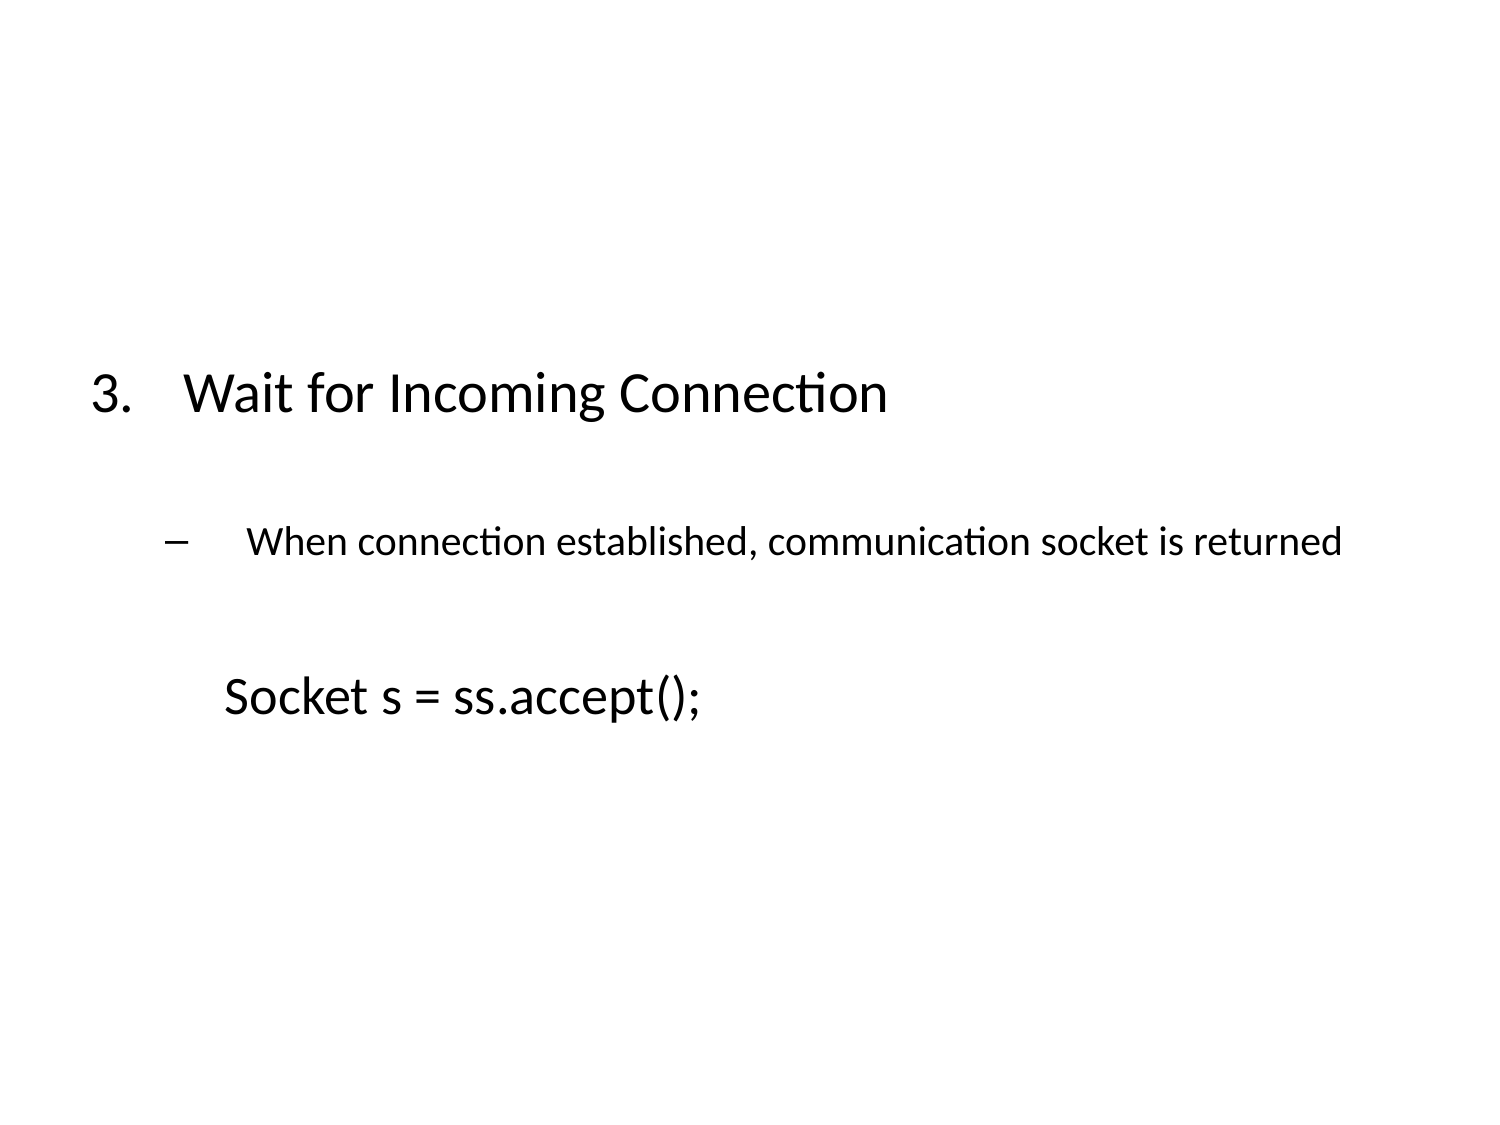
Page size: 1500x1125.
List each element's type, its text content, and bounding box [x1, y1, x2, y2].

list Wait for Incoming Connection When connection established, communication socket is returned Socket s = ss.accept(); [75, 262, 1425, 1005]
